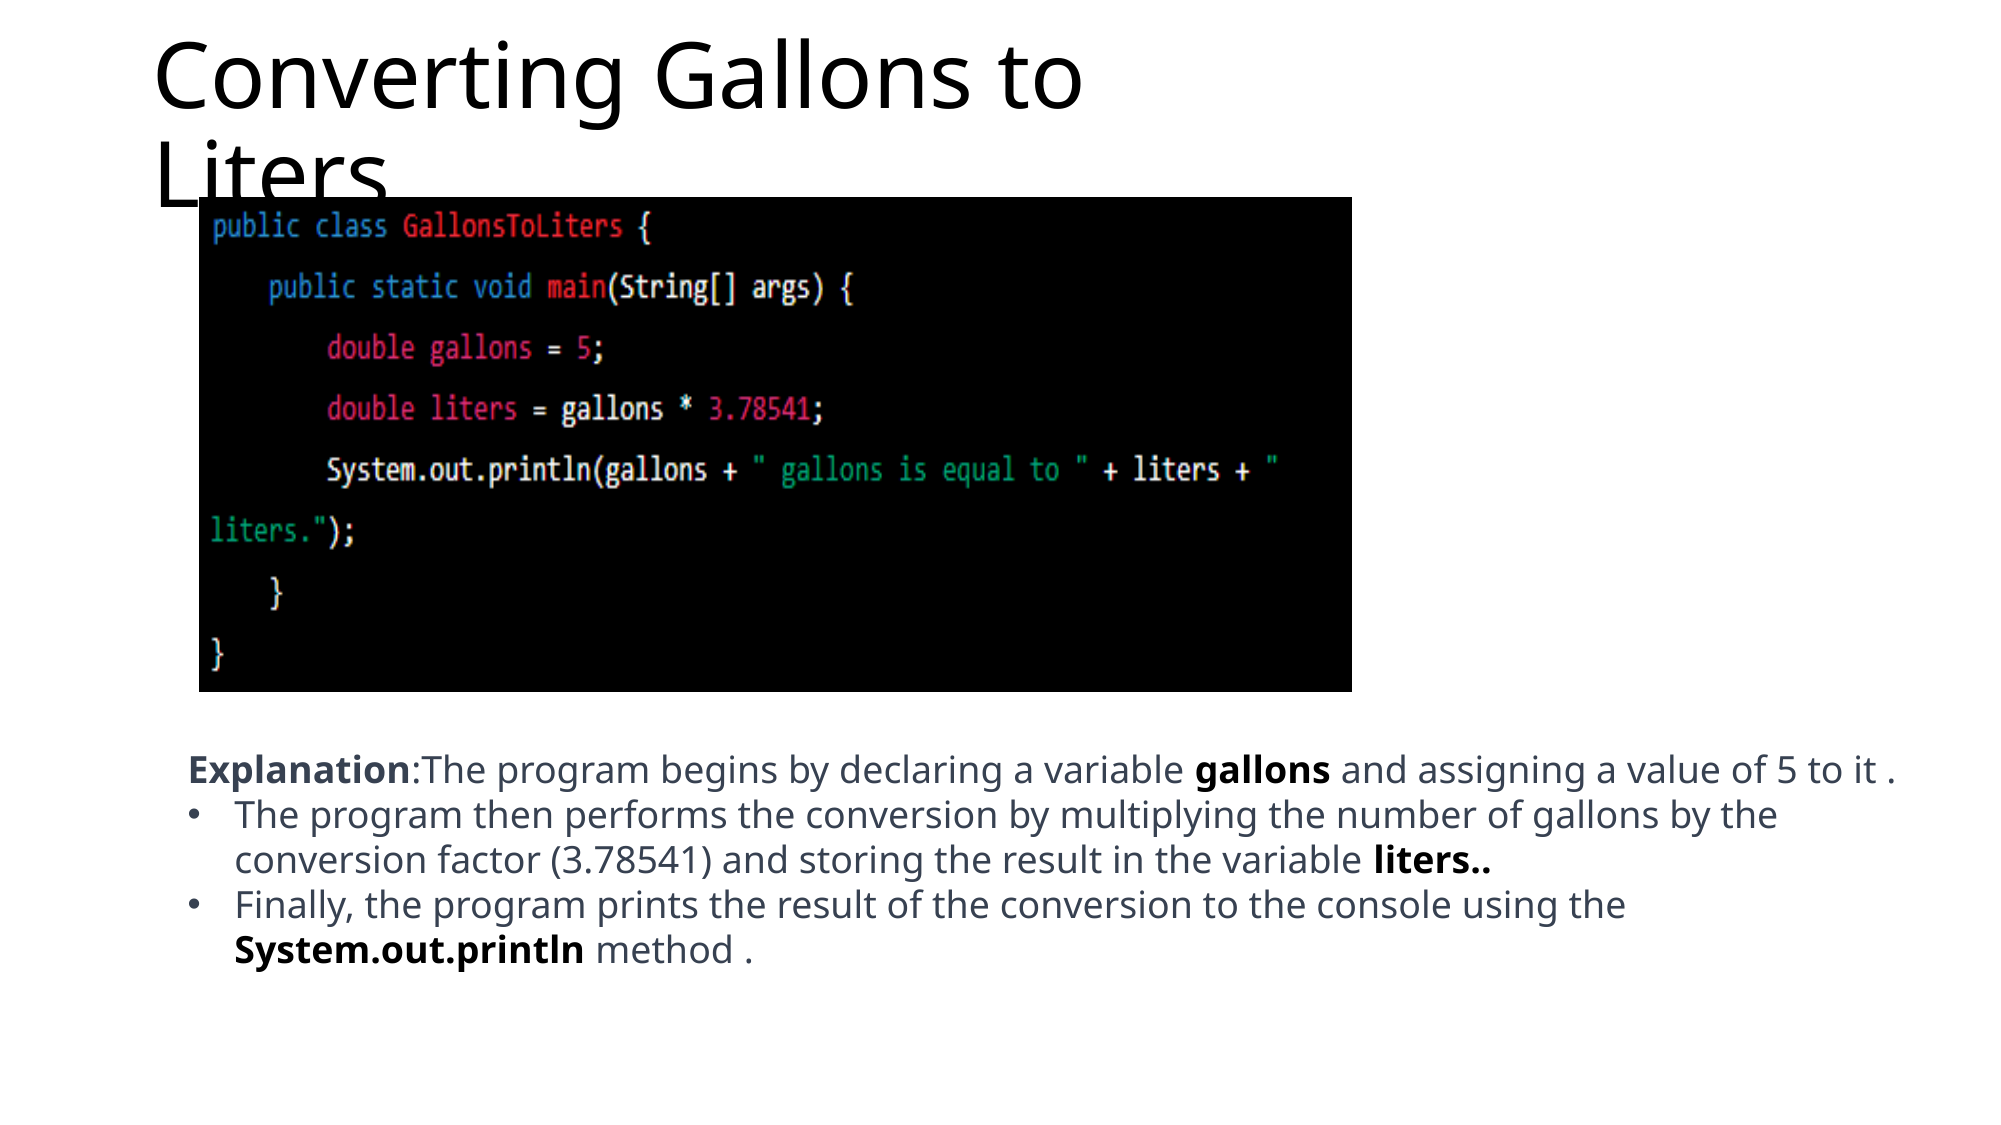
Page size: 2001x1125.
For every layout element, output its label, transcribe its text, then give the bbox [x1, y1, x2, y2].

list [199, 197, 1352, 692]
title Converting Gallons to Liters [137, 59, 1316, 198]
text_box Explanation:The program begins by declaring a variable gallons and assigning a value of 5 to it . The program then performs the conversion by multiplying the number of gallons by the conversion factor (3.78541) and storing the result in the variable liters.. Finally, the program prints the result of the conversion to the console using the System.out.println method . [172, 738, 1925, 1024]
